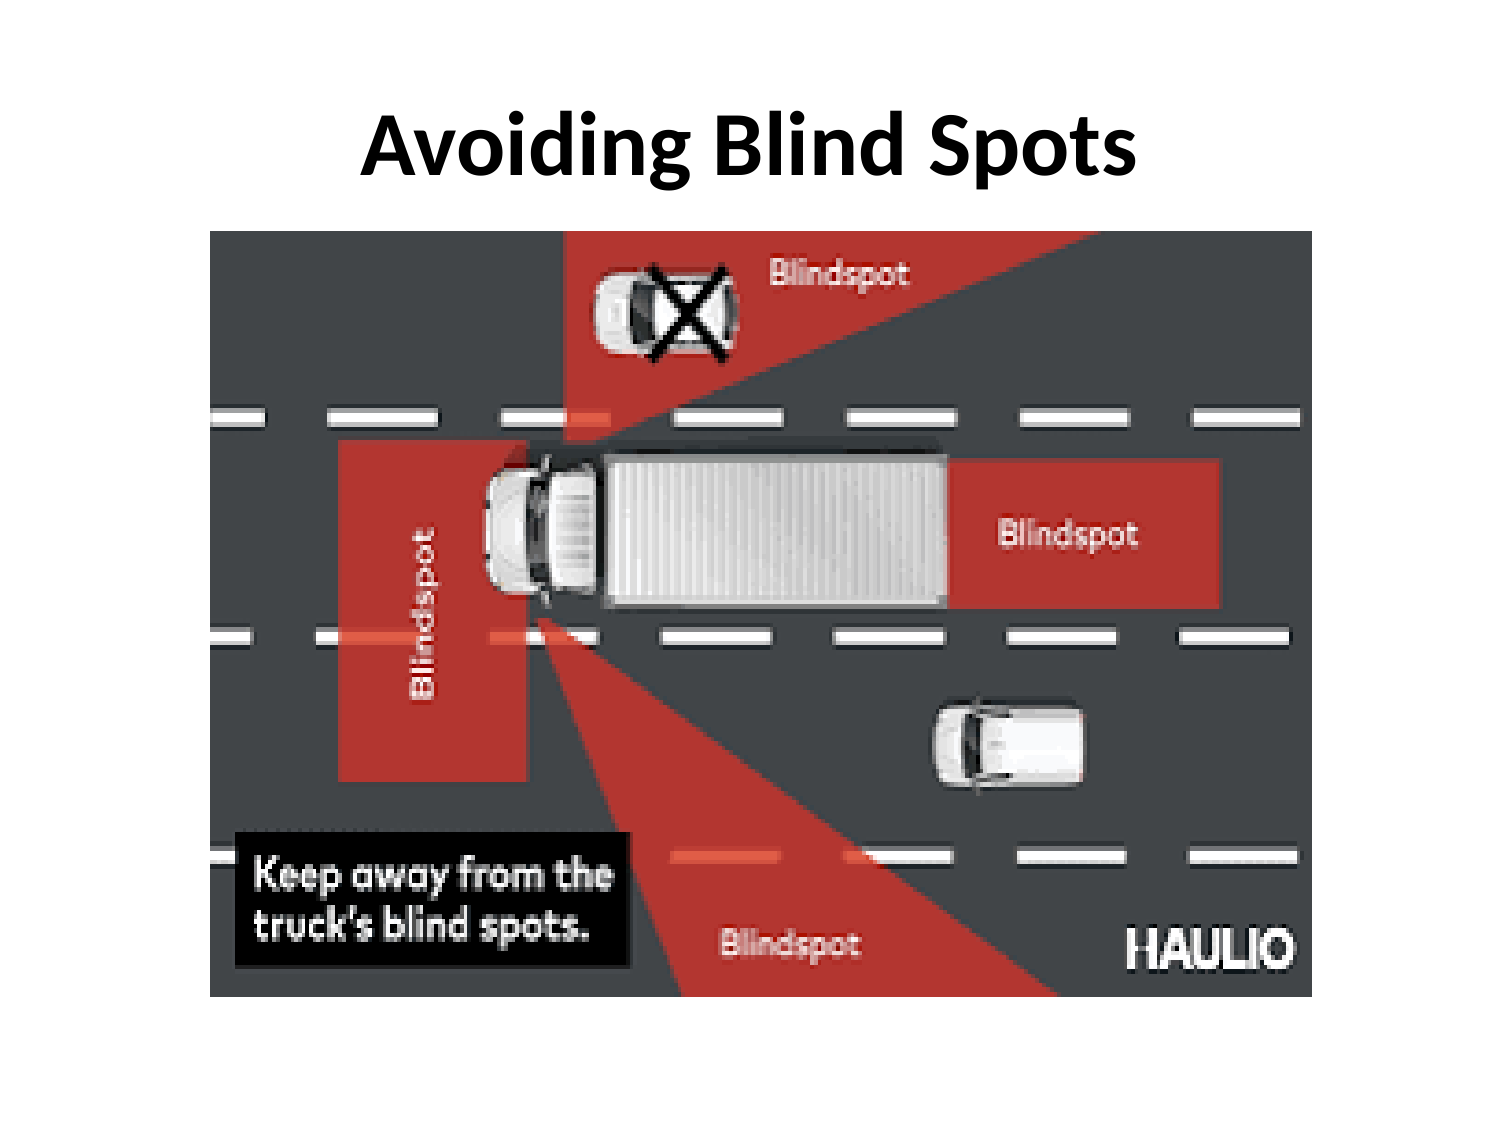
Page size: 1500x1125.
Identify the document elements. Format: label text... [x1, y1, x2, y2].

title Avoiding Blind Spots [75, 45, 1425, 233]
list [210, 230, 1312, 997]
